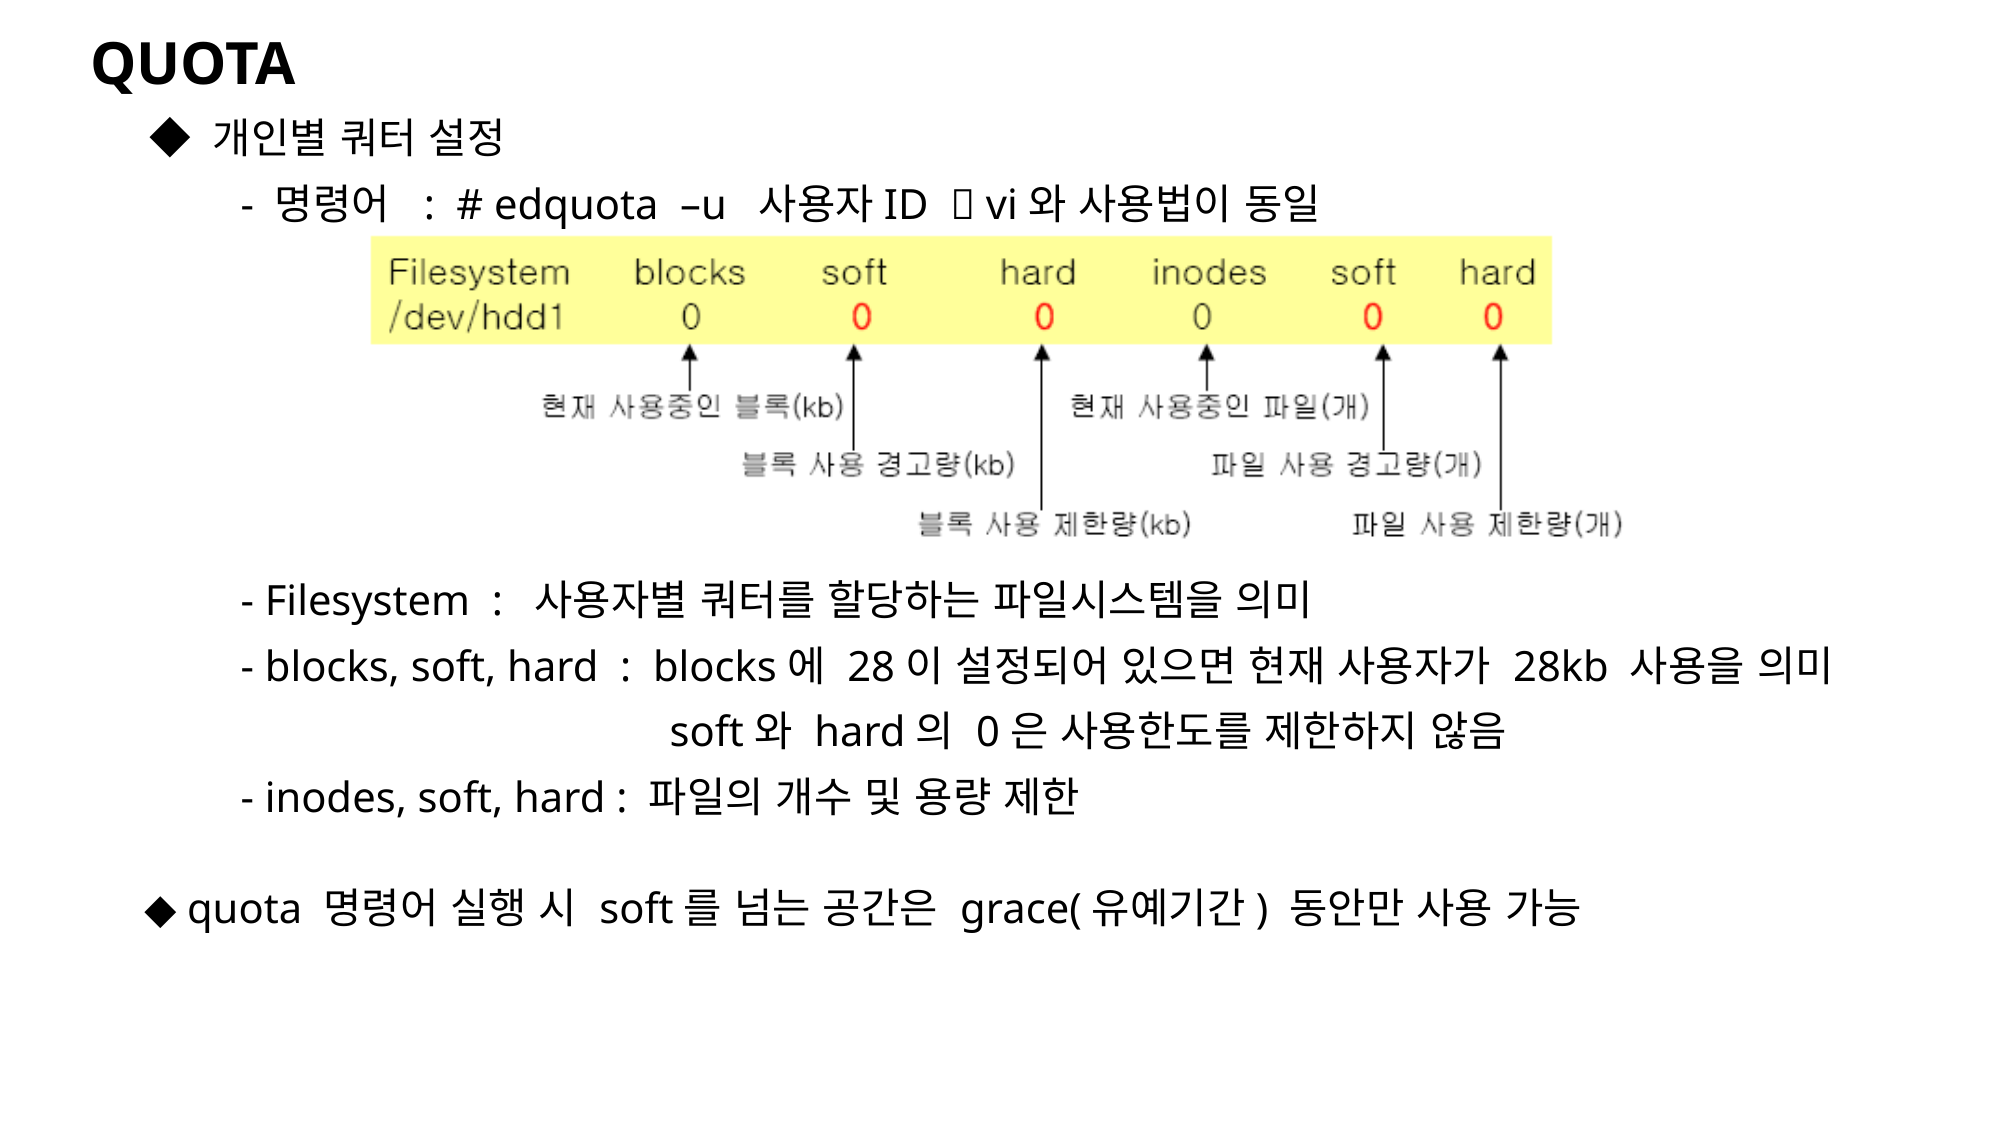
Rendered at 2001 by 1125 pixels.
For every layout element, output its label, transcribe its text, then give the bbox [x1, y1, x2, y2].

list QUOTA ◆ 개인별 쿼터 설정 - 명령어 : # edquota –u 사용자ID  vi와 사용법이 동일 - Filesystem : 사용자별 쿼터를 할당하는 파일시스템을 의미 - blocks, soft, hard : blocks에 28이 설정되어 있으면 현재 사용자가 28kb 사용을 의미 soft와 hard의 0은 사용한도를 제한하지 않음 - inodes, soft, hard : 파일의 개수 및 용량 제한 ◆ quota 명령어 실행 시 soft를 넘는 공간은 grace(유예기간) 동안만 사용 가능 [75, 26, 1925, 1099]
picture [362, 229, 1638, 563]
